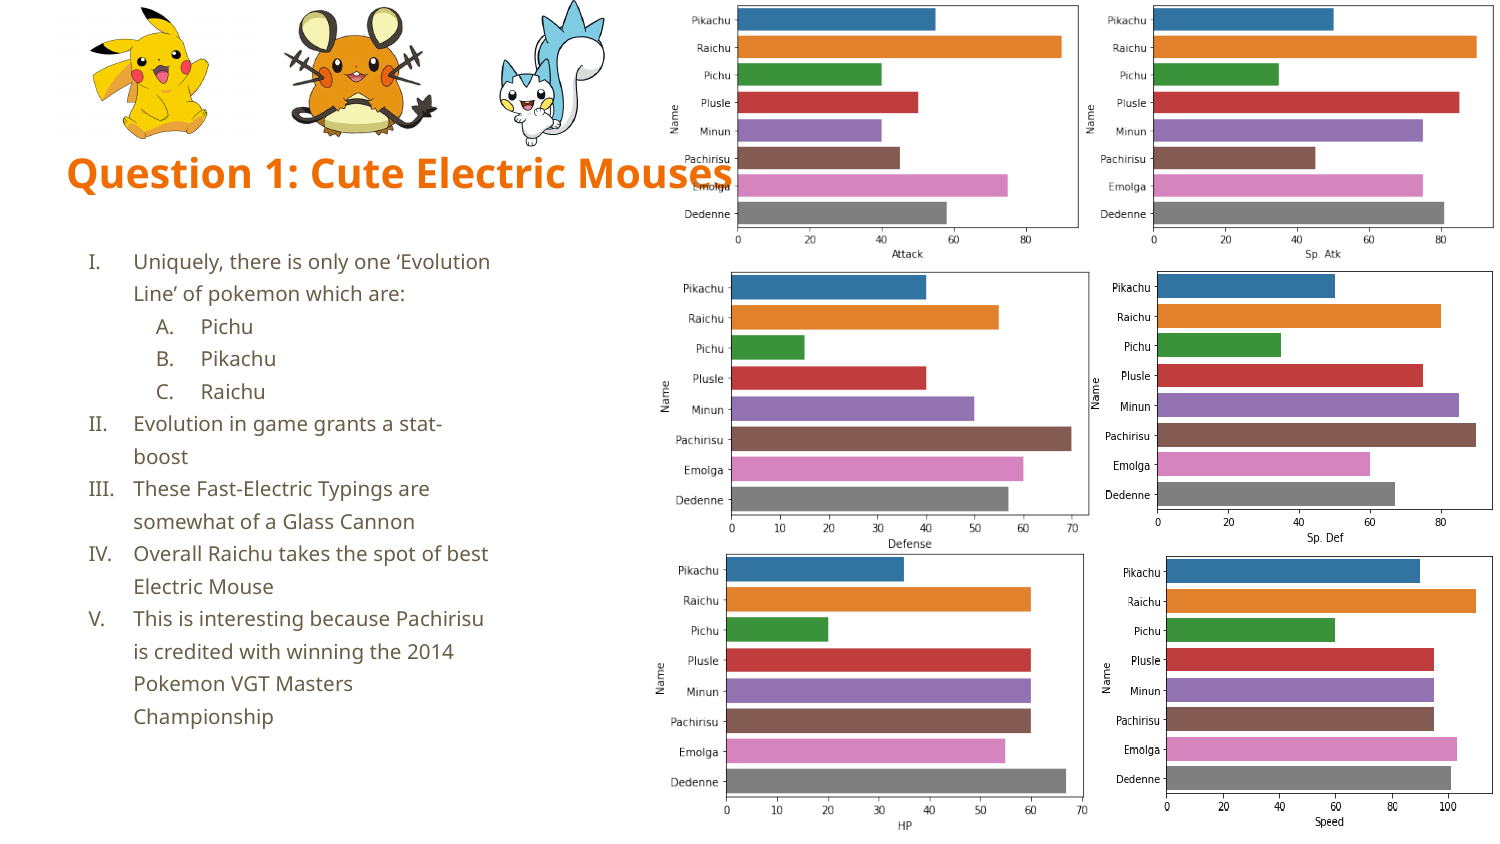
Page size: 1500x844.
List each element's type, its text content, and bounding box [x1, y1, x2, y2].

title Question 1: Cute Electric Mouses [51, 91, 658, 216]
picture [278, 0, 440, 148]
picture [647, 0, 1500, 839]
list Uniquely, there is only one ‘Evolution Line’ of pokemon which are: Pichu Pikachu Raichu Evolution in game grants a stat-boost These Fast-Electric Typings are somewhat of a Glass Cannon Overall Raichu takes the spot of best Electric Mouse This is interesting because Pachirisu is credited with winning the 2014 Pokemon VGT Masters Championship [51, 227, 512, 750]
picture [50, 0, 270, 148]
picture [467, 0, 636, 148]
